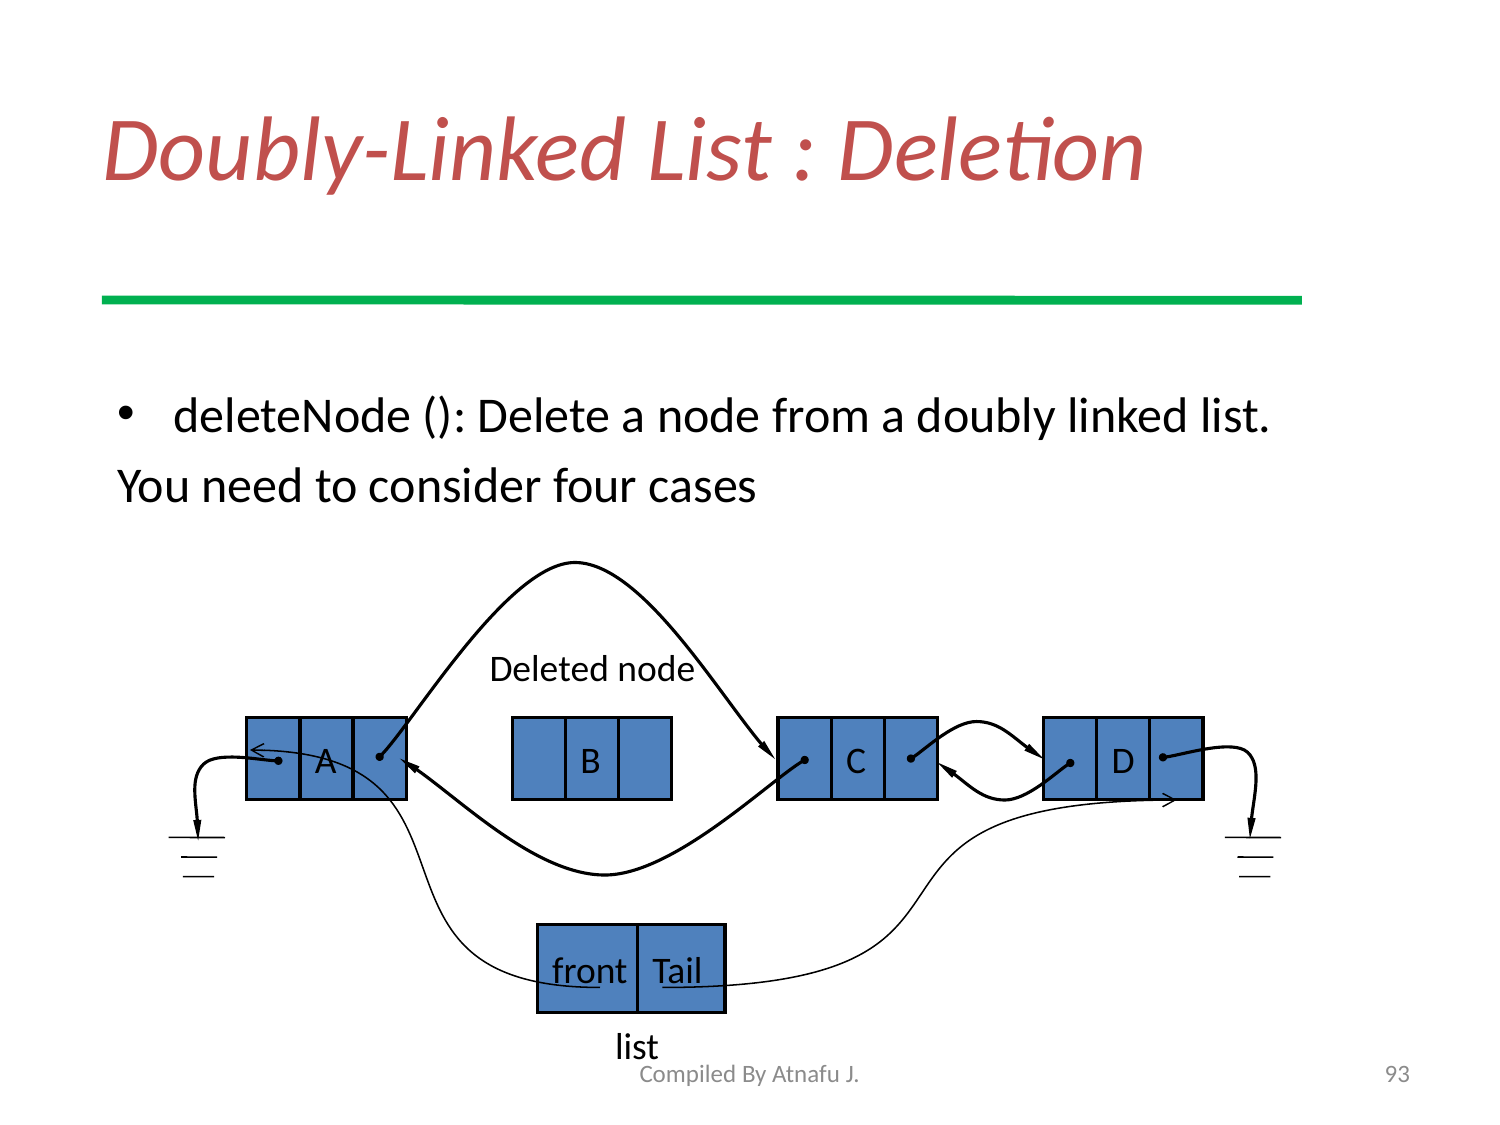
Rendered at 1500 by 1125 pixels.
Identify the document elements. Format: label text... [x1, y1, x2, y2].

footer Compiled By Atnafu J. [512, 1042, 988, 1103]
text_box [101, 349, 1377, 1094]
title Doubly-Linked List : Deletion [87, 50, 1438, 238]
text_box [249, 749, 601, 988]
slide_number 93 [1074, 1042, 1425, 1103]
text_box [662, 799, 1177, 988]
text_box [163, 562, 1287, 1013]
